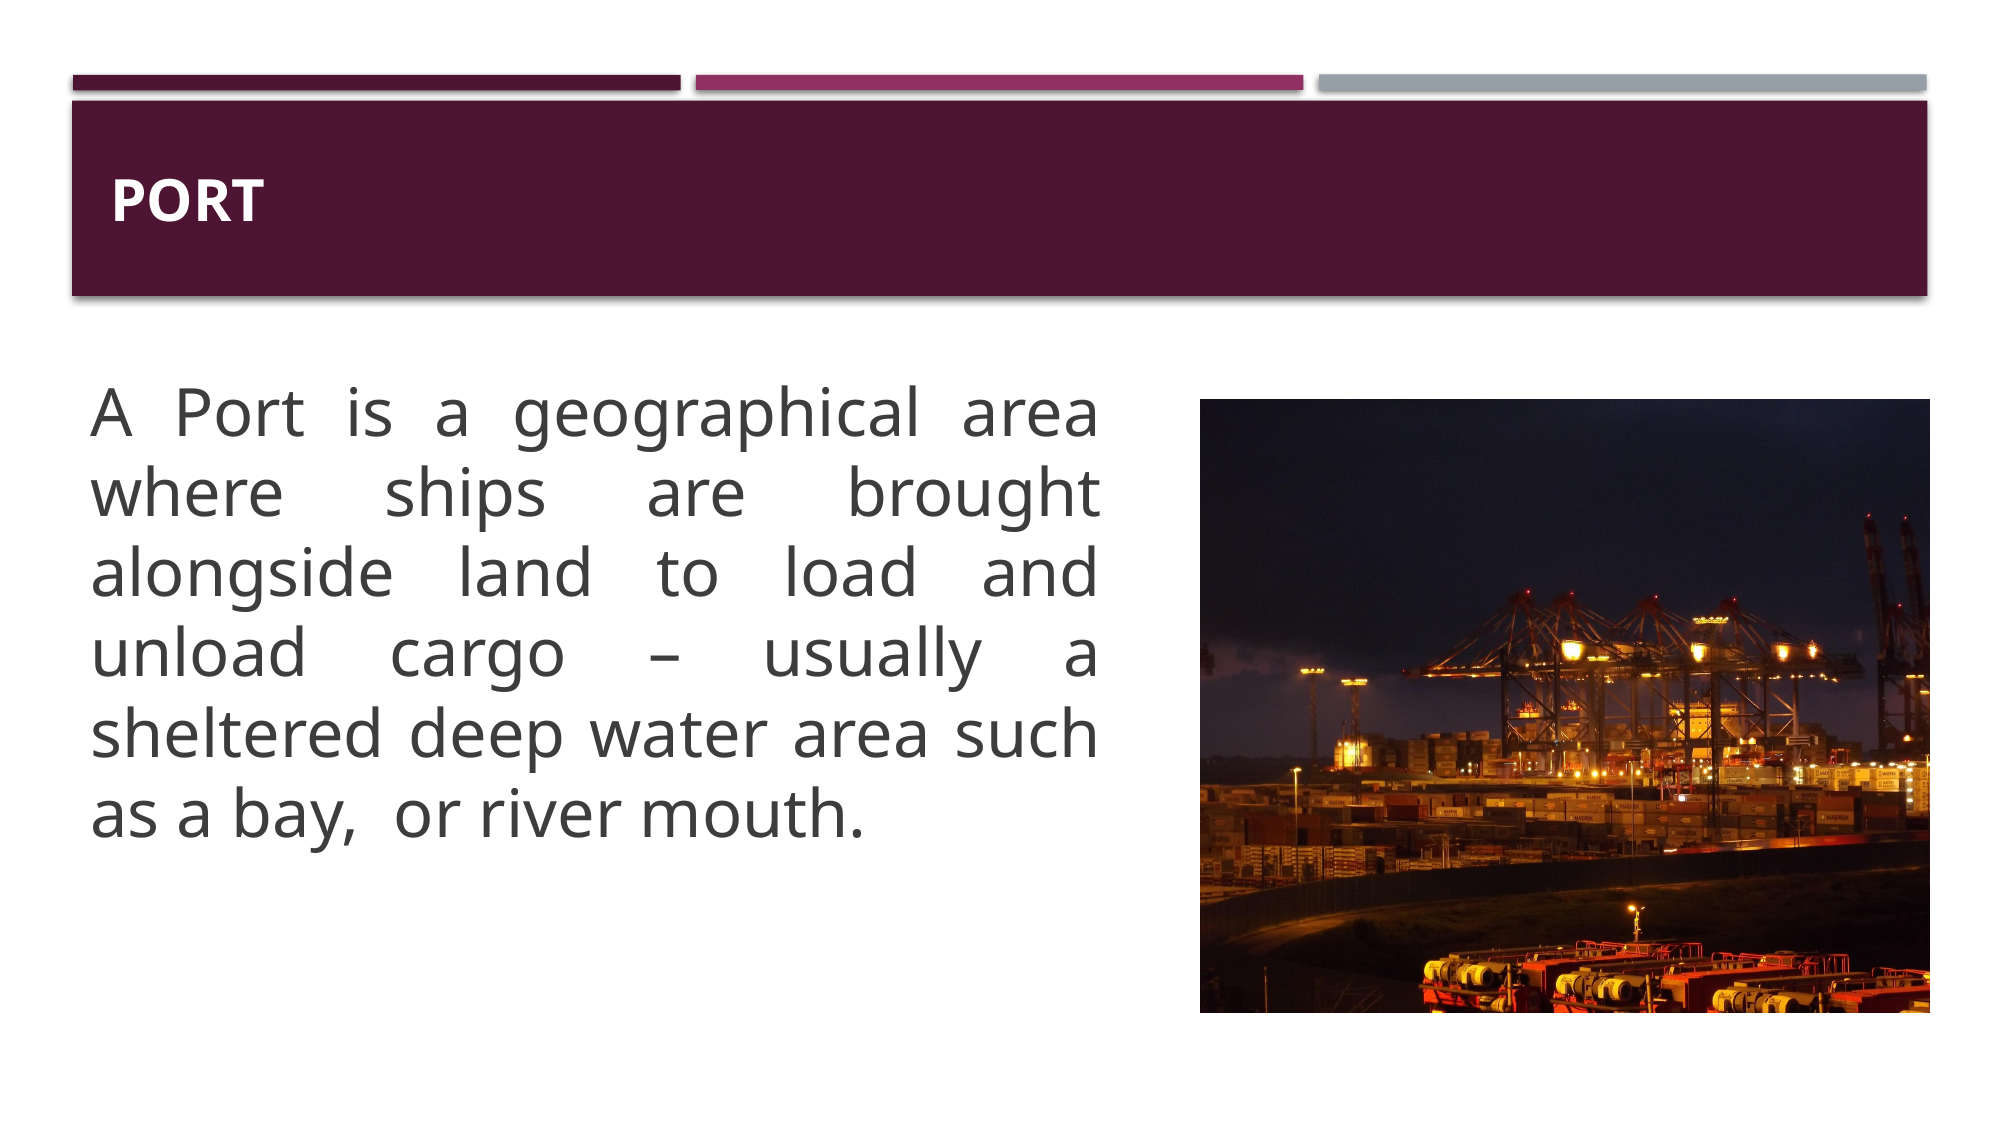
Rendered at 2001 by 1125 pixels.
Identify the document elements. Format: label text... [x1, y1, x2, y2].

list A Port is a geographical area where ships are brought alongside land to load and unload cargo – usually a sheltered deep water area such as a bay, or river mouth. [24, 362, 1118, 966]
title PORT [95, 115, 1905, 282]
picture [1199, 399, 1930, 1013]
